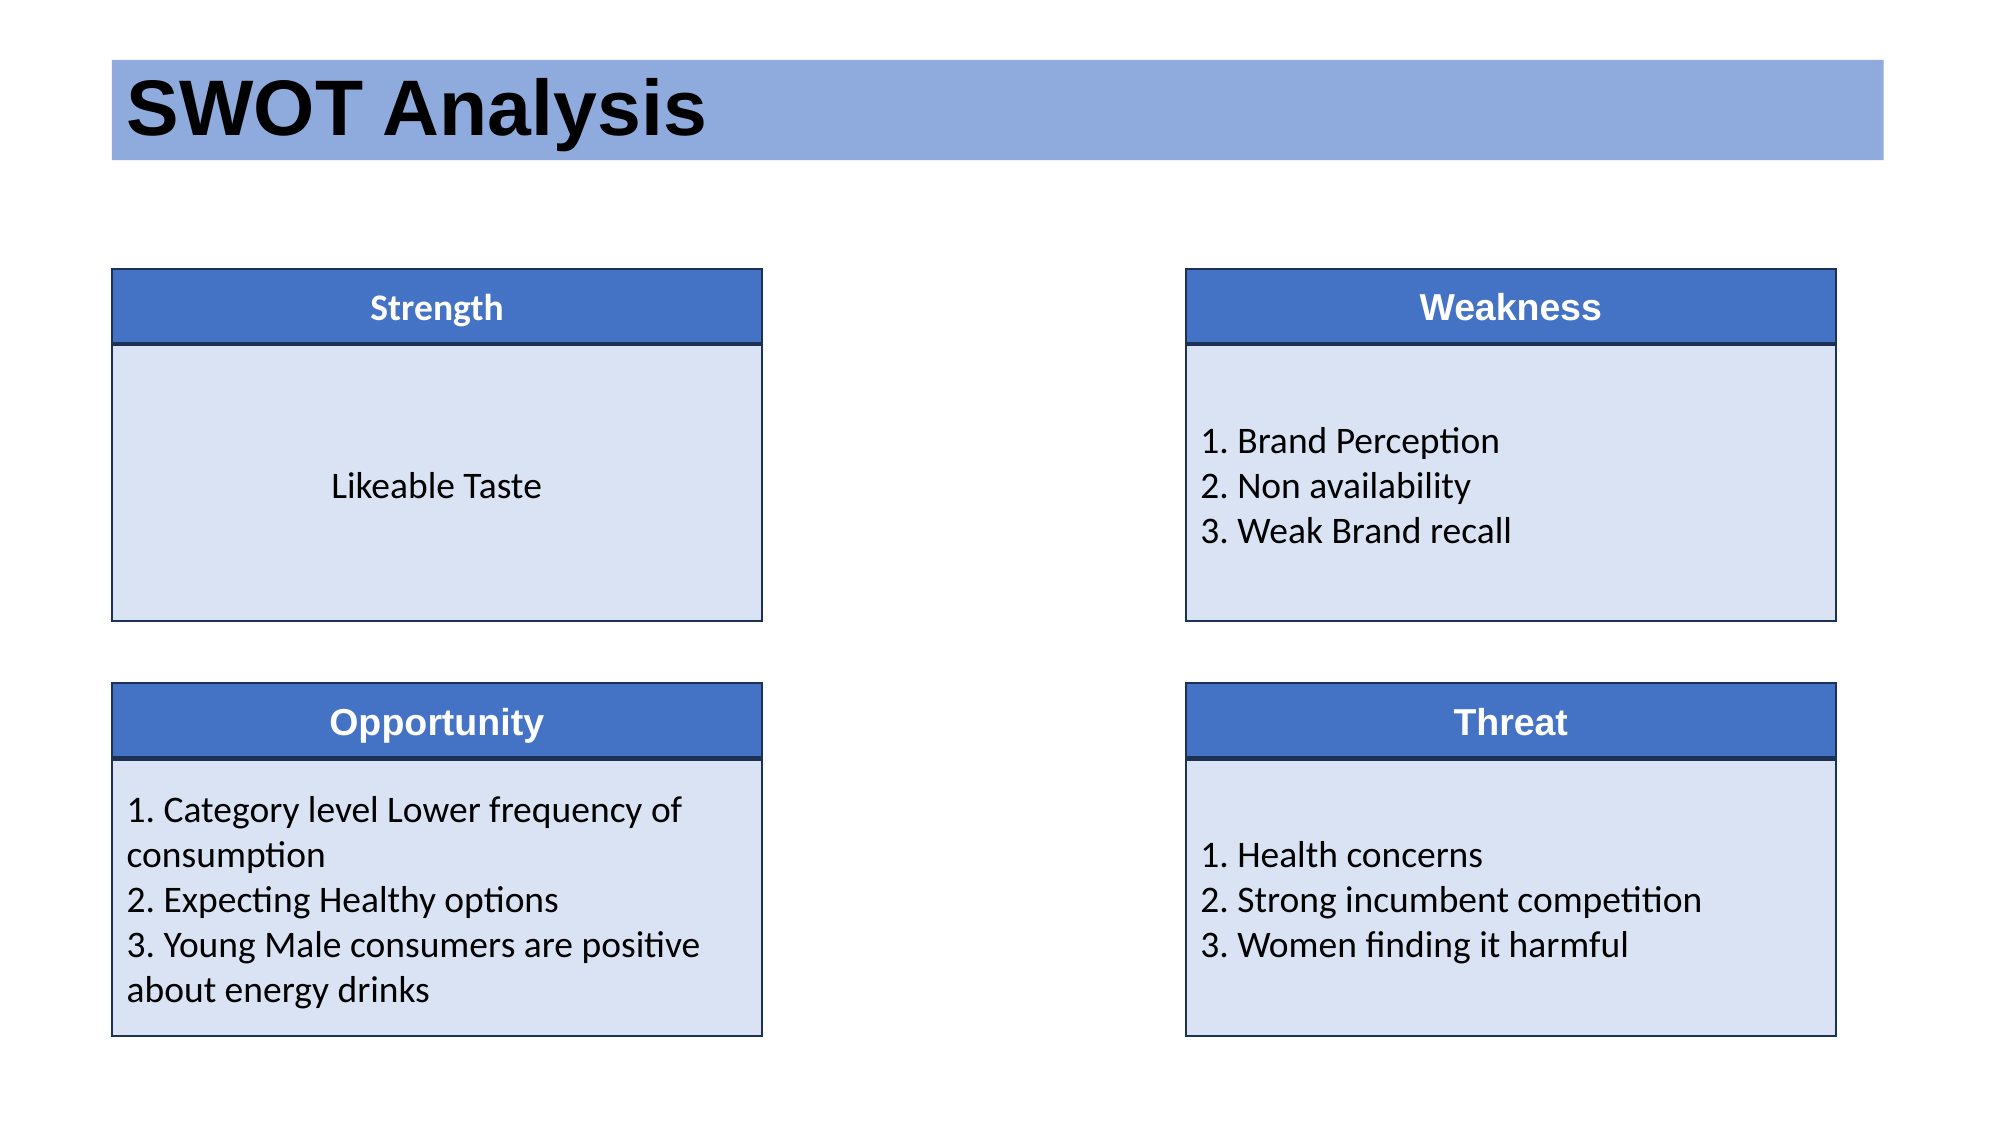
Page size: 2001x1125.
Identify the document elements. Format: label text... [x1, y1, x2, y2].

text_box Likeable Taste [111, 344, 763, 622]
text_box Opportunity [111, 682, 763, 758]
text_box Threat [1185, 682, 1837, 758]
text_box Weakness [1185, 268, 1837, 344]
text_box 1. Brand Perception 2. Non availability 3. Weak Brand recall [1185, 344, 1837, 622]
text_box 1. Health concerns 2. Strong incumbent competition 3. Women finding it harmful [1185, 758, 1837, 1037]
title SWOT Analysis [111, 59, 1884, 161]
text_box 1. Category level Lower frequency of consumption 2. Expecting Healthy options 3. Young Male consumers are positive about energy drinks [111, 758, 763, 1037]
text_box Strength [111, 268, 763, 344]
